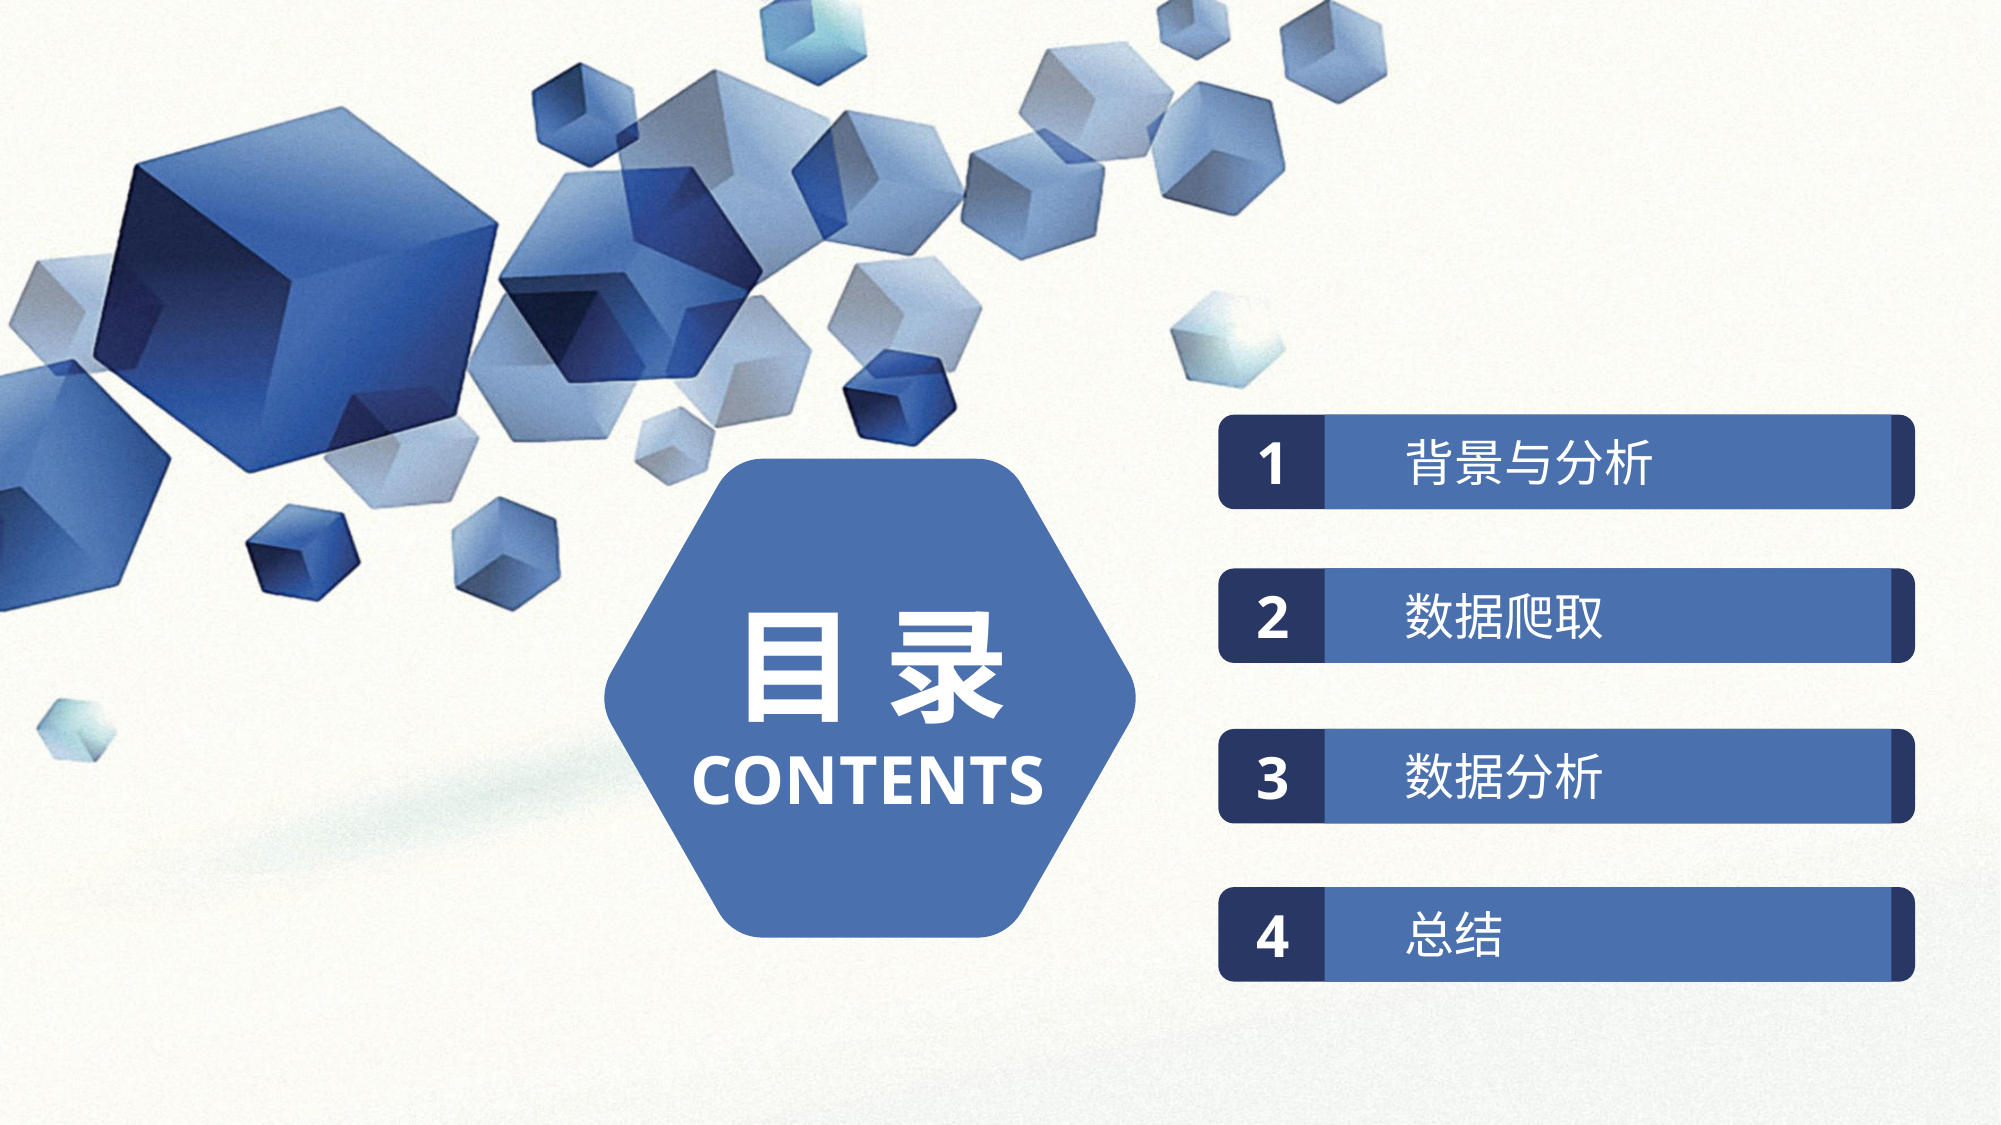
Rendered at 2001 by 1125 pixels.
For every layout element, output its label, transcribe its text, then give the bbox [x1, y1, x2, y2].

text_box [1217, 567, 1324, 664]
text_box [1324, 728, 1892, 824]
text_box 1 [1241, 419, 1301, 504]
text_box [1324, 567, 1892, 664]
text_box [1324, 886, 1892, 983]
text_box 4 [1241, 891, 1301, 977]
text_box [1217, 727, 1917, 825]
text_box 总结 [1393, 898, 1738, 970]
text_box [1217, 886, 1324, 983]
text_box [1324, 414, 1892, 510]
text_box CONTENTS [675, 730, 1061, 826]
text_box 数据分析 [1392, 740, 1785, 812]
text_box 2 [1241, 572, 1301, 658]
text_box 背景与分析 [1393, 425, 1738, 498]
text_box [1892, 567, 1917, 664]
text_box [1892, 886, 1917, 983]
text_box [1217, 413, 1917, 511]
text_box [604, 458, 1136, 938]
picture [0, 0, 2001, 1125]
text_box 3 [1241, 733, 1301, 819]
text_box 数据爬取 [1392, 579, 1822, 651]
text_box 目 录 [716, 580, 1025, 745]
